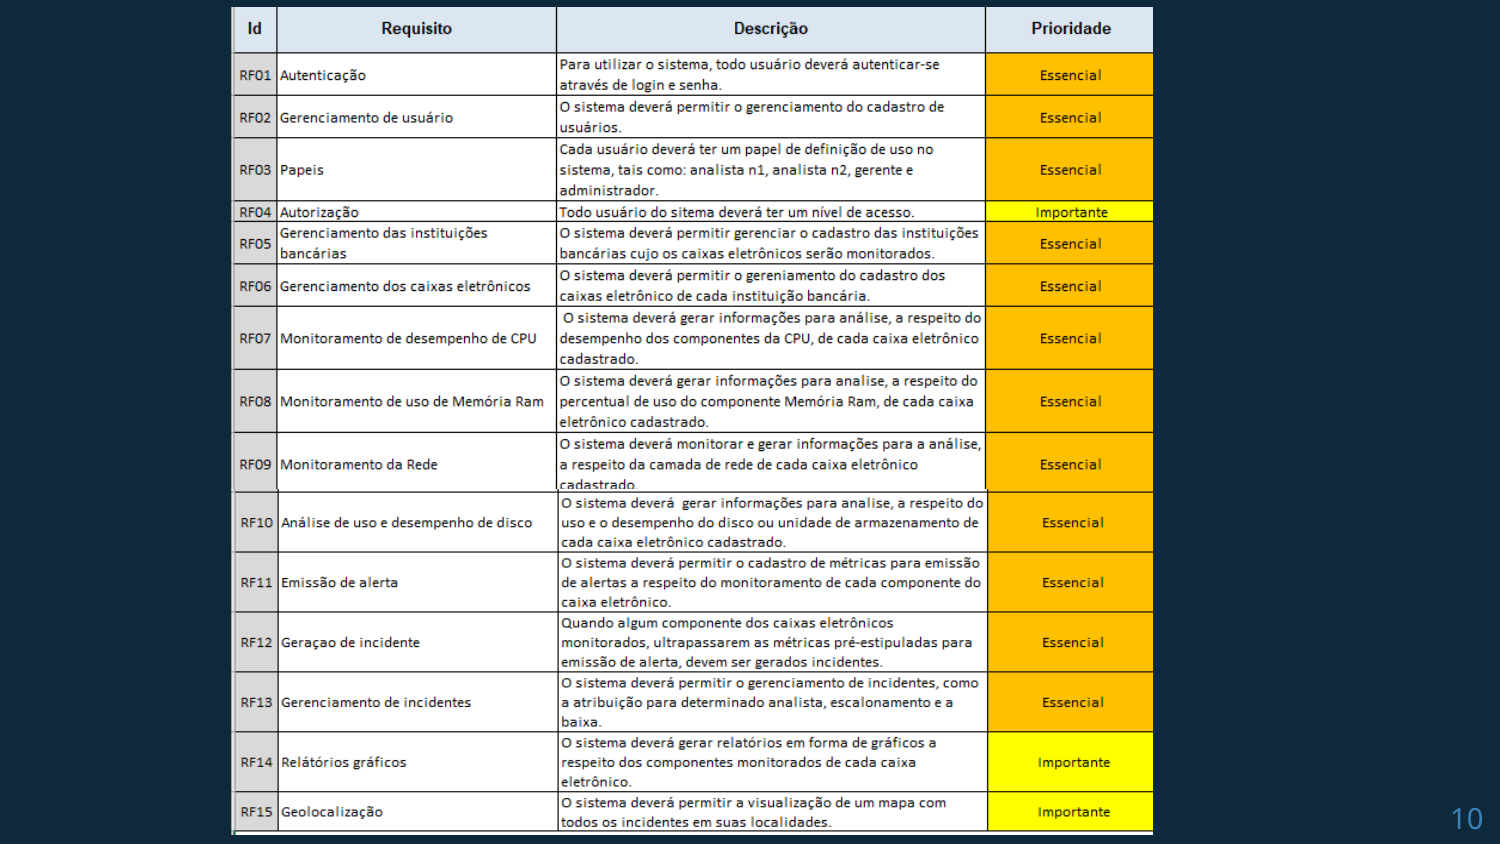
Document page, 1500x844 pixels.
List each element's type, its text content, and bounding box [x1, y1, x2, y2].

picture [231, 7, 1154, 844]
text_box 10 [1435, 784, 1500, 844]
